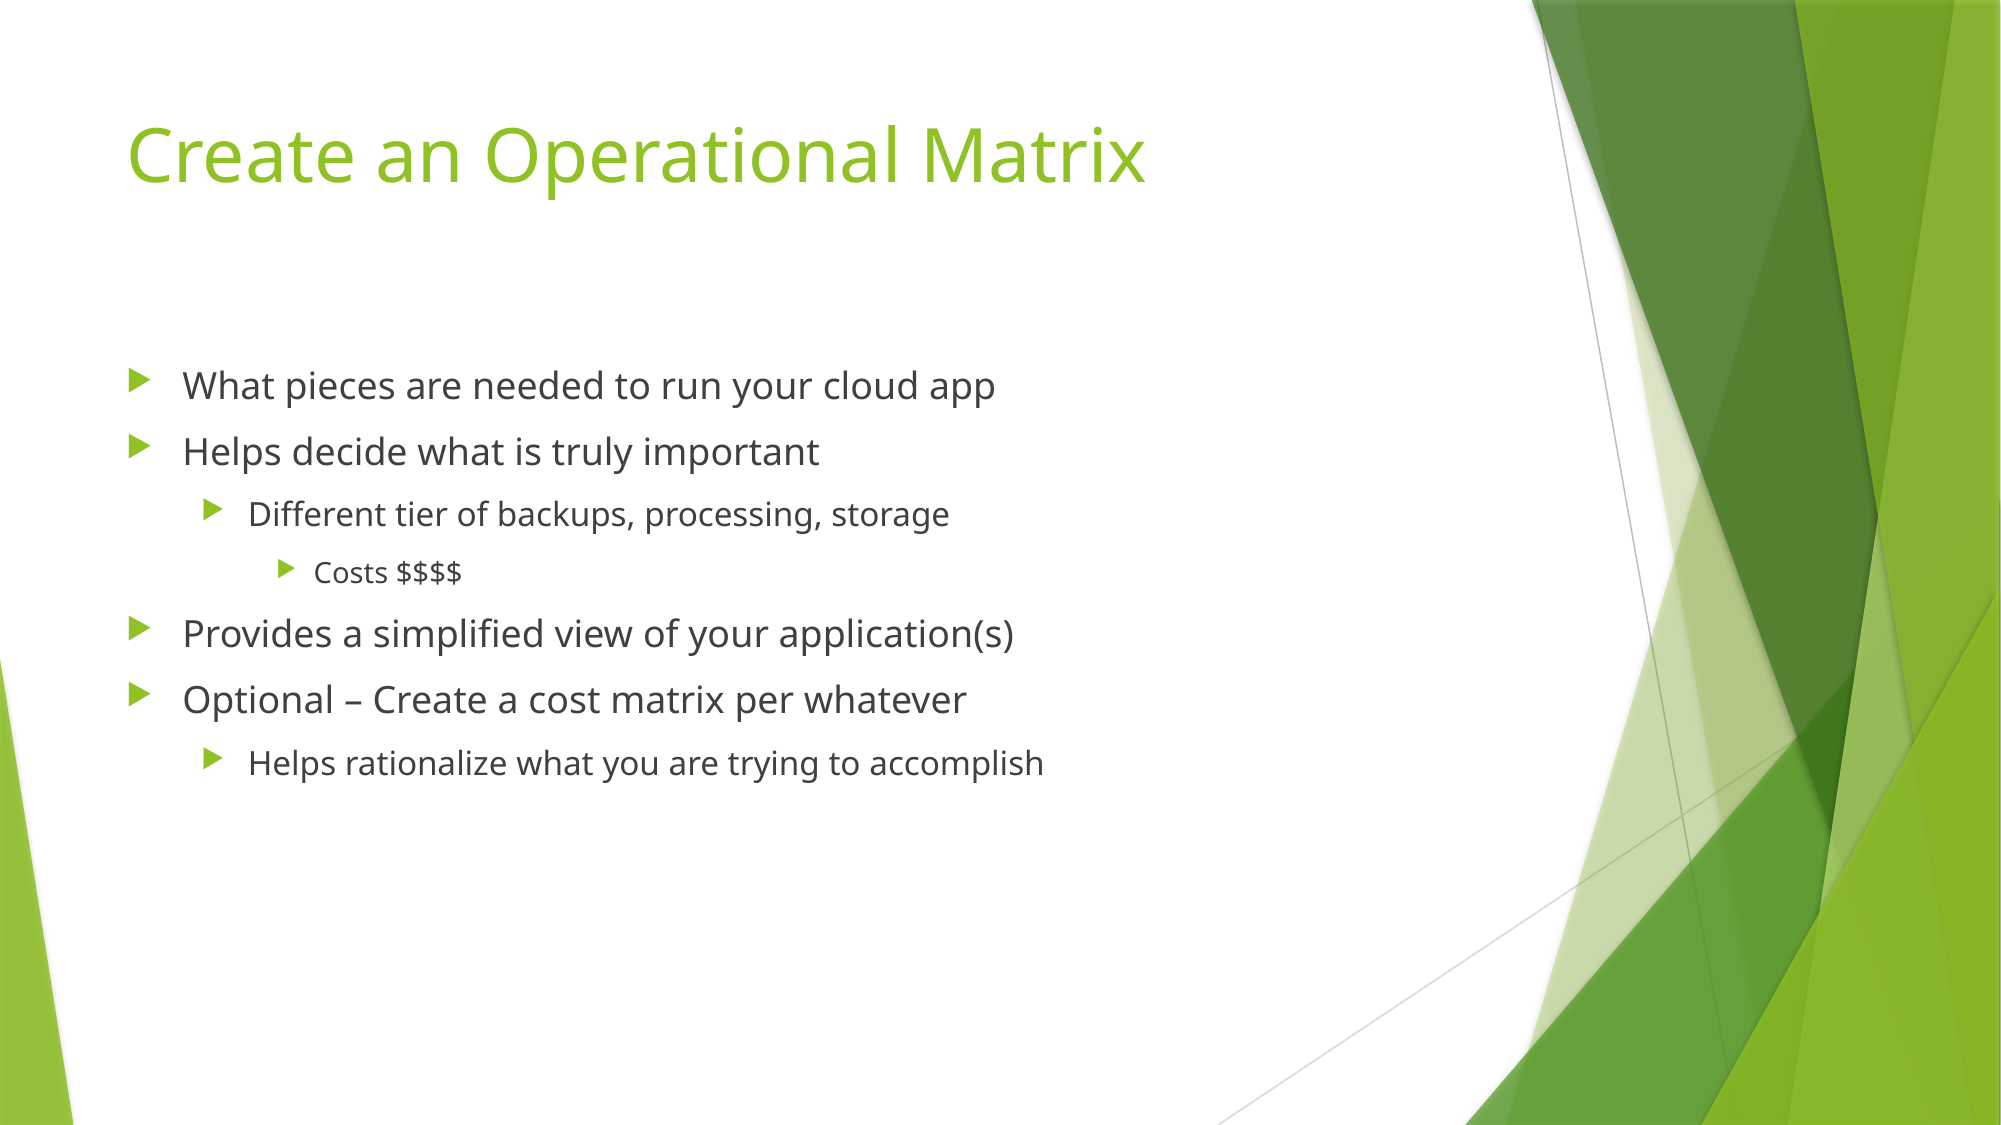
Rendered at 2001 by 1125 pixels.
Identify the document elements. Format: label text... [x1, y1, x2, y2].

list What pieces are needed to run your cloud app Helps decide what is truly important Different tier of backups, processing, storage Costs $$$$ Provides a simplified view of your application(s) Optional – Create a cost matrix per whatever Helps rationalize what you are trying to accomplish [111, 354, 1522, 992]
title Create an Operational Matrix [111, 99, 1522, 317]
